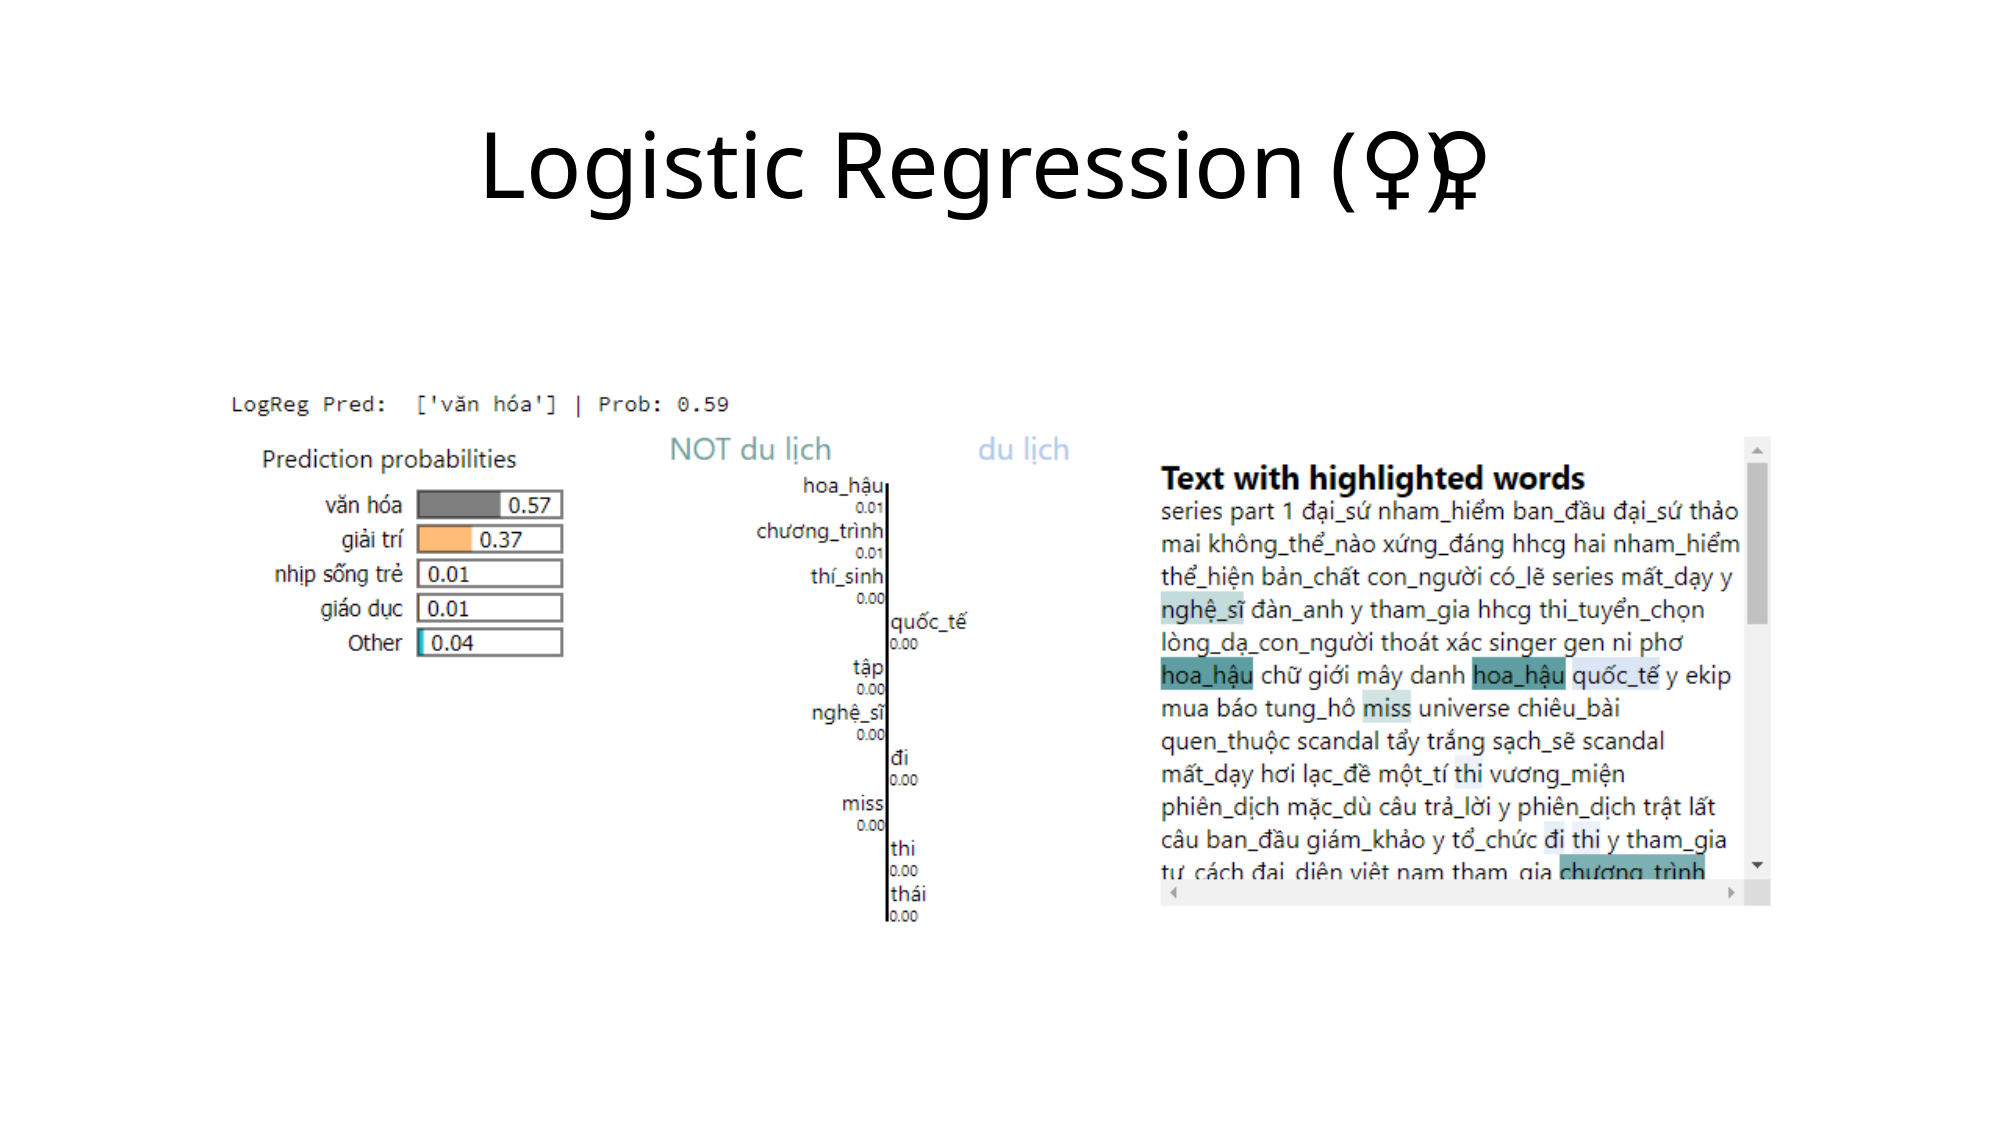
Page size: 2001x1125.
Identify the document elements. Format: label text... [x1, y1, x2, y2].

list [204, 374, 1796, 939]
title Logistic Regression (🤷‍♀️) [137, 59, 1863, 278]
